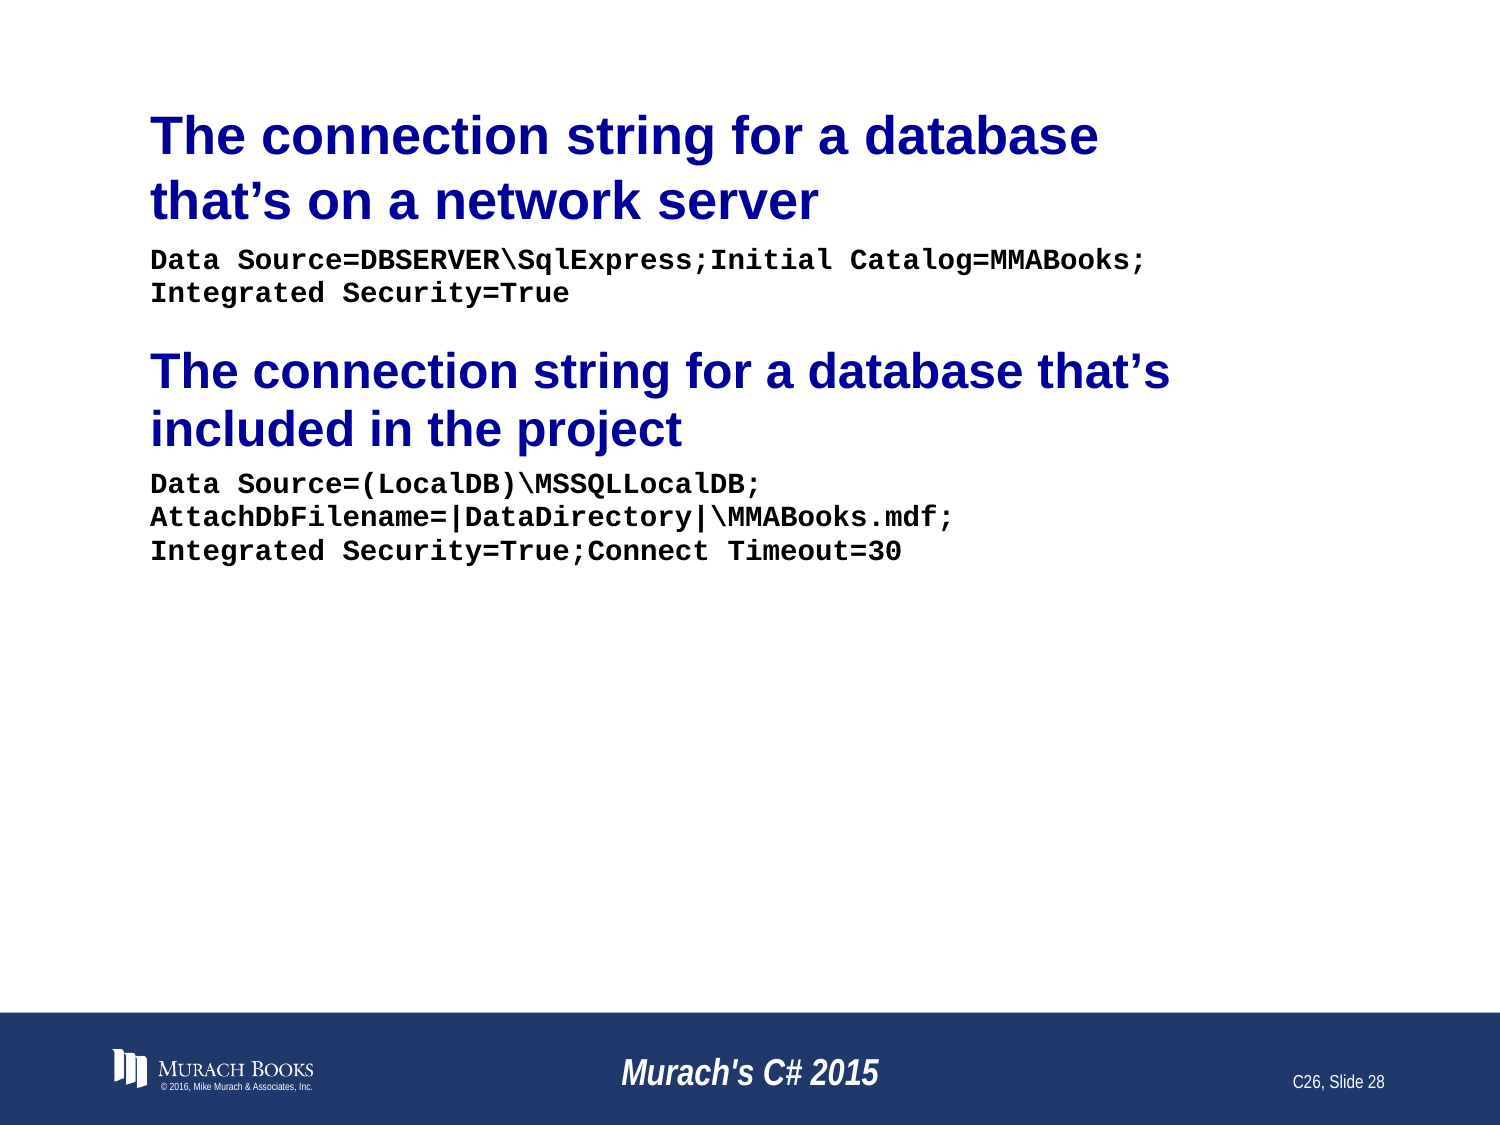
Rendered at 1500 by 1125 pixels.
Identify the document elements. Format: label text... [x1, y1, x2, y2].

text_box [149, 244, 1348, 576]
slide_number C26, Slide 28 [1087, 1025, 1400, 1100]
title The connection string for a database that’s on a network server [150, 99, 1350, 232]
footer © 2016, Mike Murach & Associates, Inc. [12, 1025, 463, 1100]
slide_number Murach's C# 2015 [463, 1025, 1050, 1100]
